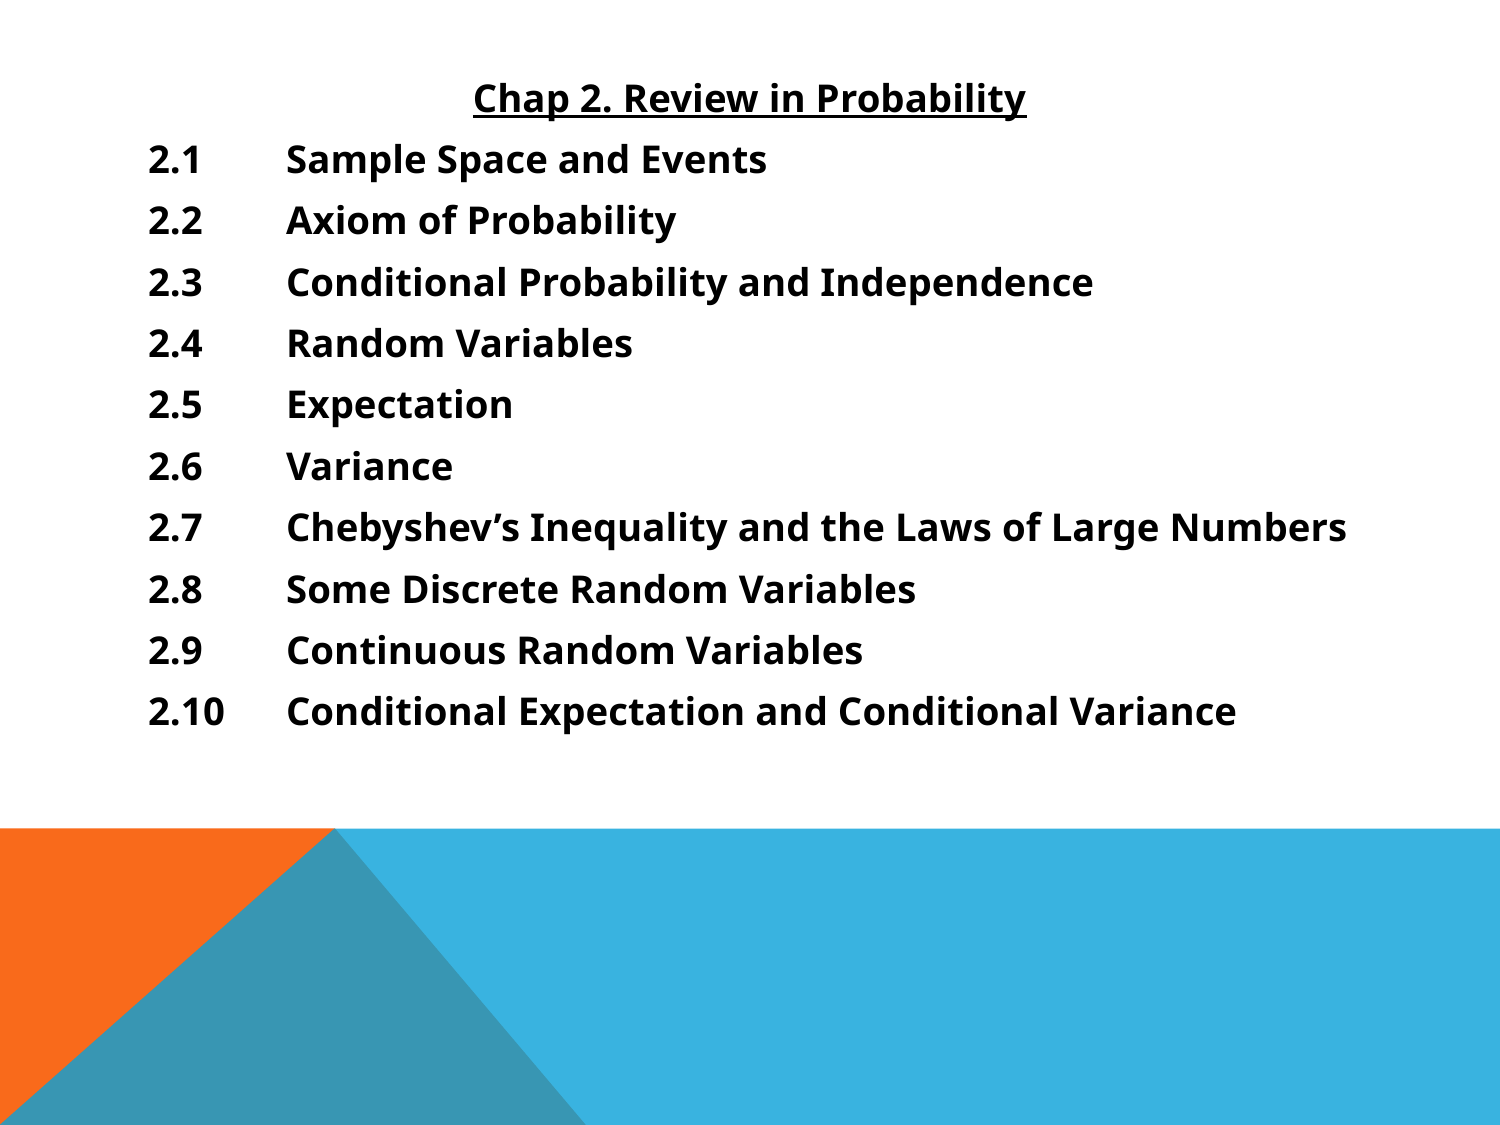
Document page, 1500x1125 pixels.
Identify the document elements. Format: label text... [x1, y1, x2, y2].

list Chap 2. Review in Probability 2.1 Sample Space and Events 2.2 Axiom of Probability 2.3 Conditional Probability and Independence 2.4 Random Variables 2.5 Expectation 2.6 Variance 2.7 Chebyshev’s Inequality and the Laws of Large Numbers 2.8 Some Discrete Random Variables 2.9 Continuous Random Variables 2.10 Conditional Expectation and Conditional Variance [133, 66, 1367, 772]
